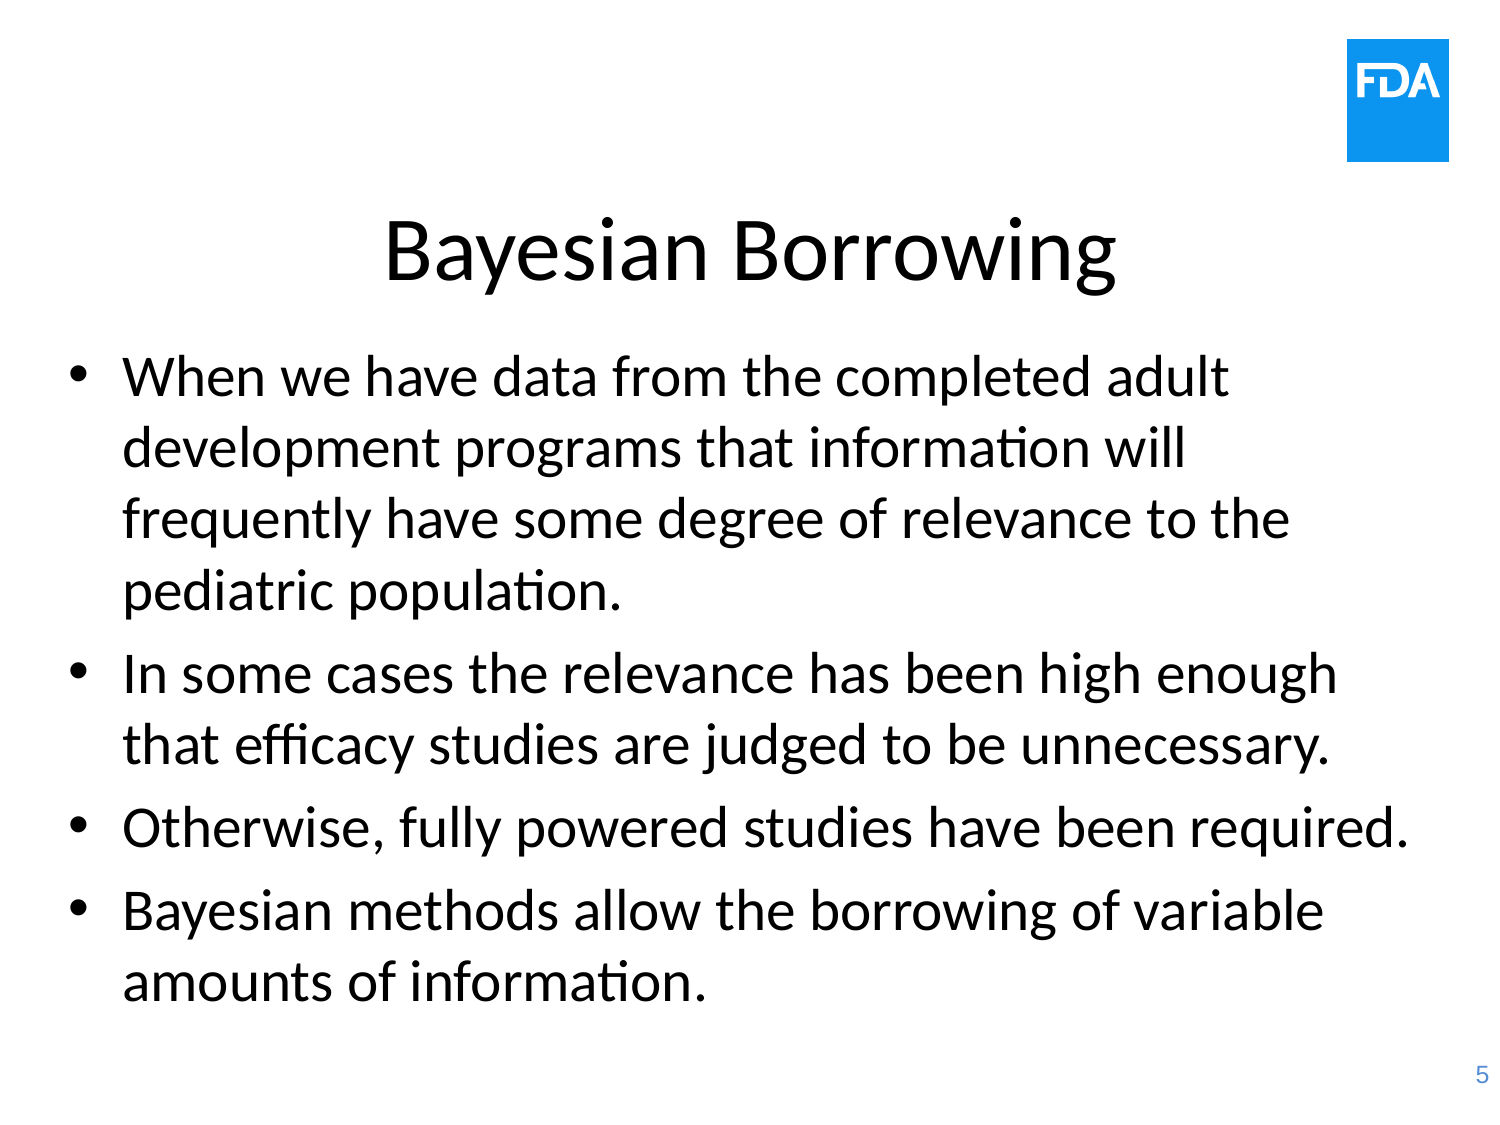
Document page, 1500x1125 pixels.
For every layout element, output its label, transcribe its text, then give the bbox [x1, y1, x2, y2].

picture [1347, 39, 1449, 162]
list When we have data from the completed adult development programs that information will frequently have some degree of relevance to the pediatric population. In some cases the relevance has been high enough that efficacy studies are judged to be unnecessary. Otherwise, fully powered studies have been required. Bayesian methods allow the borrowing of variable amounts of information. [53, 329, 1449, 1033]
title Bayesian Borrowing [53, 167, 1449, 320]
